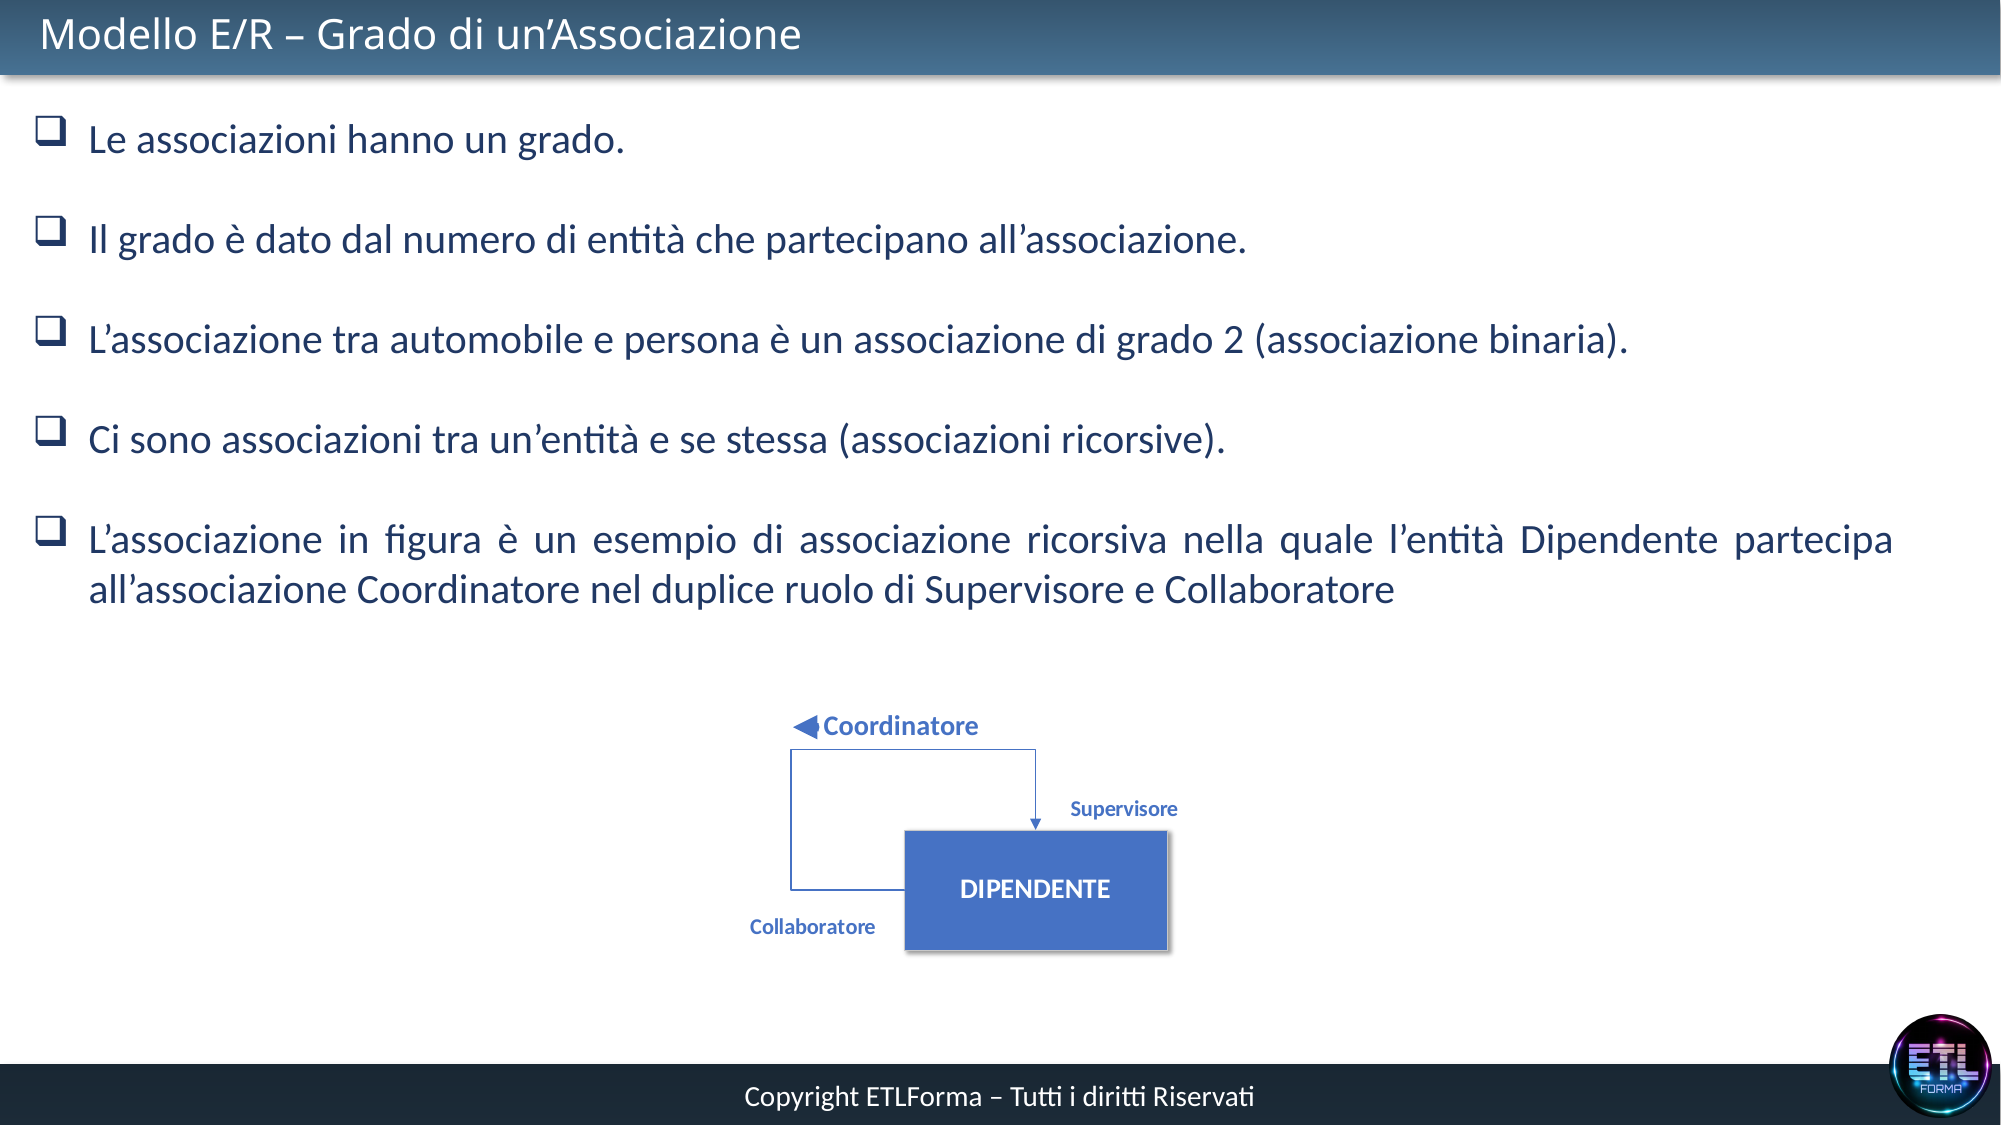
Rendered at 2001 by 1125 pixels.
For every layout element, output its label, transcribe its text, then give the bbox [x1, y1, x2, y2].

picture [1889, 1014, 1992, 1118]
title Modello E/R – Grado di un’Associazione [24, 10, 1984, 63]
picture [737, 699, 1190, 960]
text_box Le associazioni hanno un grado. Il grado è dato dal numero di entità che partecipano all’associazione. L’associazione tra automobile e persona è un associazione di grado 2 (associazione binaria). Ci sono associazioni tra un’entità e se stessa (associazioni ricorsive). L’associazione in figura è un esempio di associazione ricorsiva nella quale l’entità Dipendente partecipa all’associazione Coordinatore nel duplice ruolo di Supervisore e Collaboratore [17, 103, 1910, 960]
